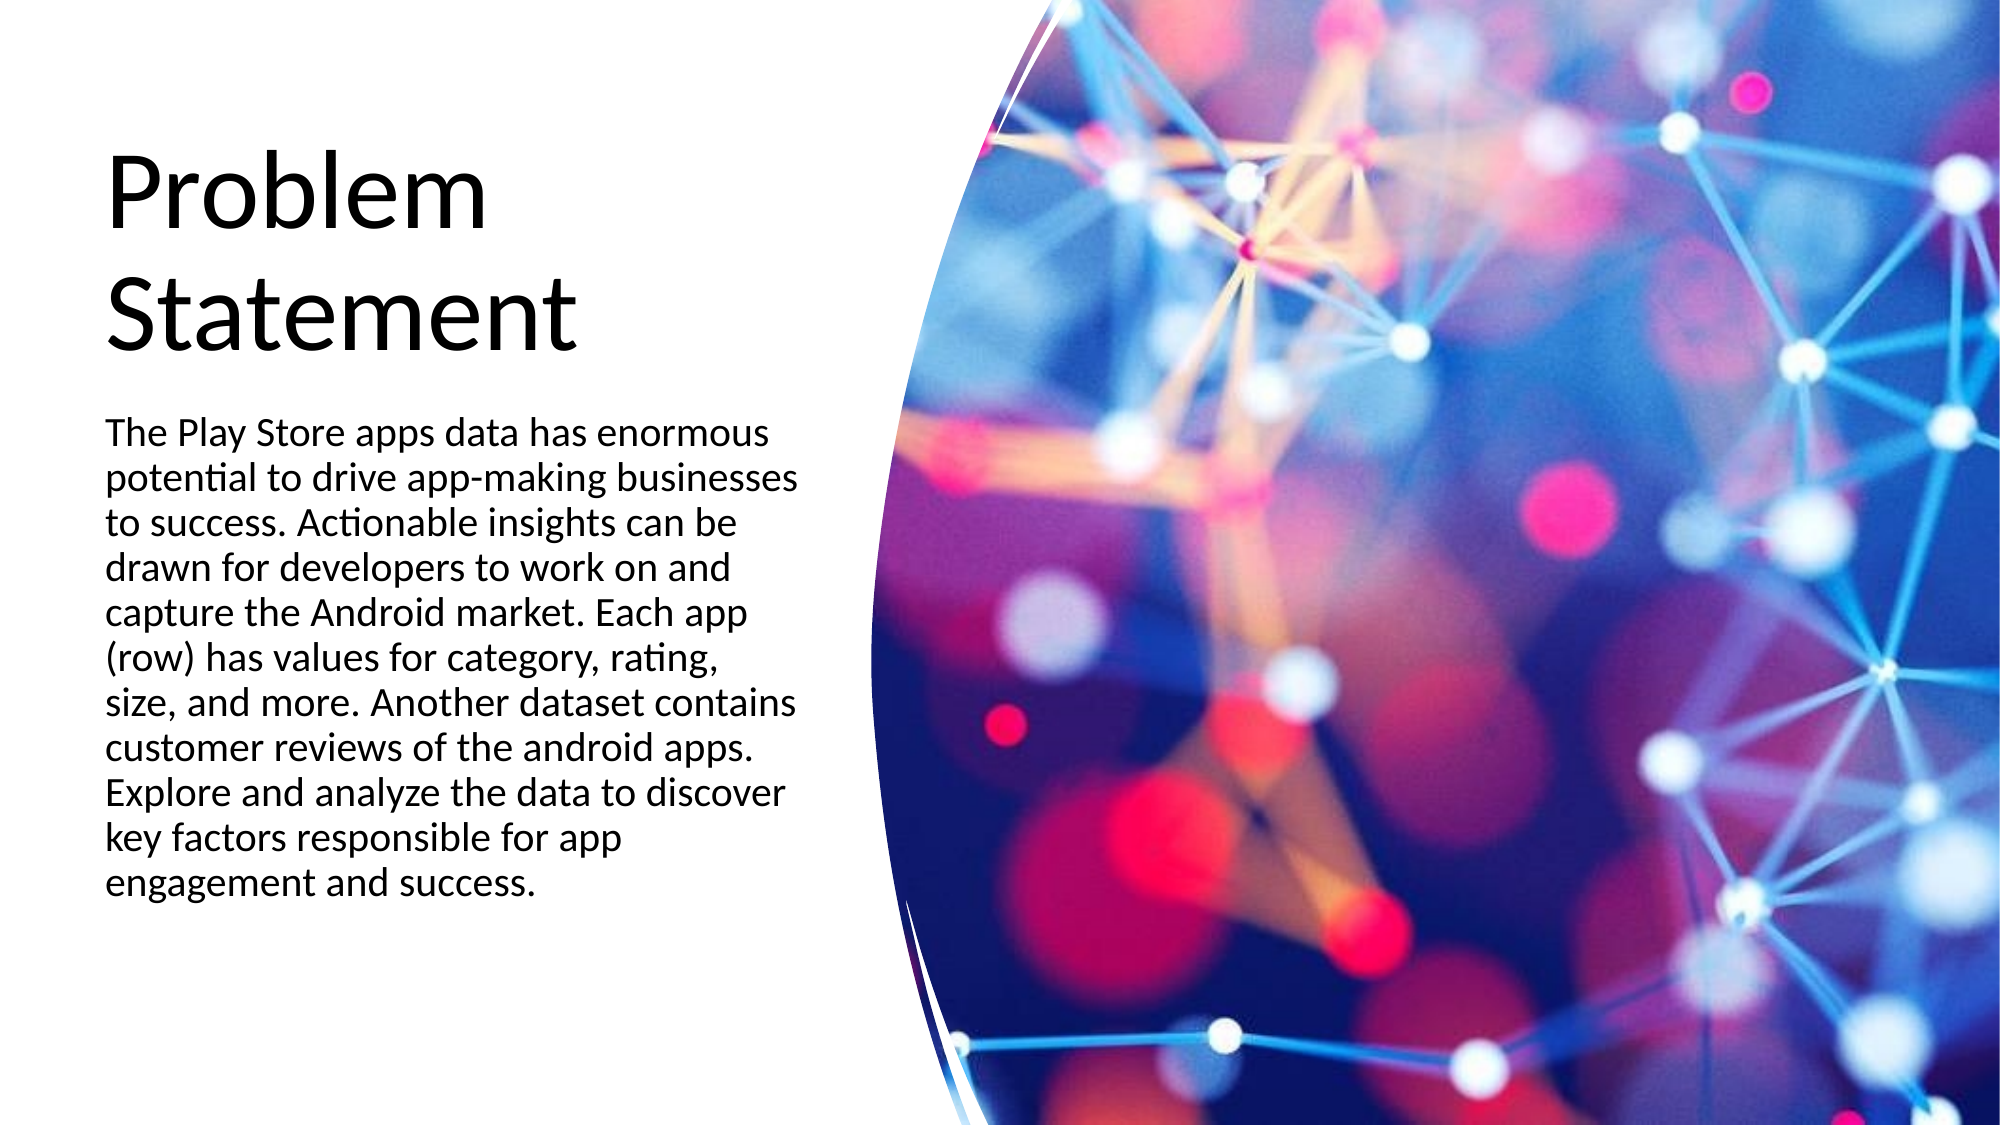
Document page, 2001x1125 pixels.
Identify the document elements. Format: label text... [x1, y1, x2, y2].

title Problem Statement [105, 53, 822, 375]
list The Play Store apps data has enormous potential to drive app-making businesses to success. Actionable insights can be drawn for developers to work on and capture the Android market. Each app (row) has values for category, rating, size, and more. Another dataset contains customer reviews of the android apps. Explore and analyze the data to discover key factors responsible for app engagement and success. [105, 409, 802, 1016]
picture [871, 0, 2000, 1125]
